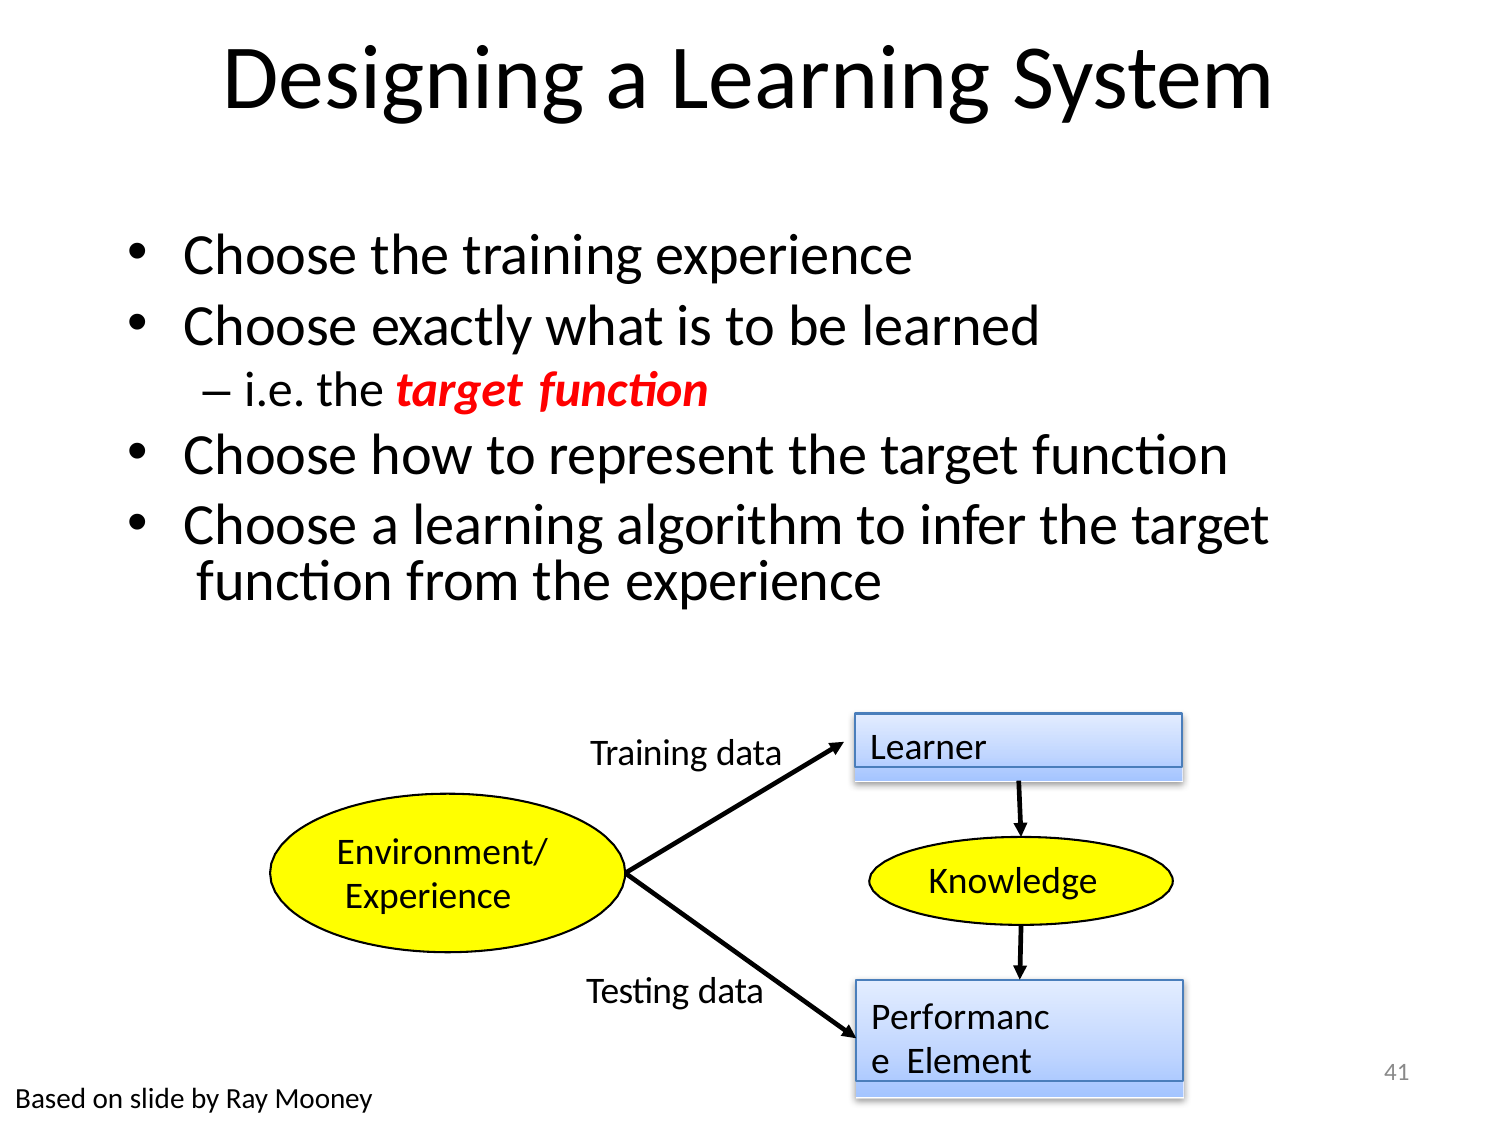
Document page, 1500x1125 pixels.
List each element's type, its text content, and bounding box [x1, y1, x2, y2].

title Designing a Learning System [220, 14, 1280, 205]
text_box [771, 974, 832, 1024]
text_box [707, 935, 756, 963]
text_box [268, 792, 627, 954]
text_box Training data [587, 725, 789, 773]
text_box Based on slide by Ray Mooney [12, 1077, 377, 1115]
text_box Choose the training experience Choose exactly what is to be learned – i.e. the target function Choose how to represent the target function Choose a learning algorithm to infer the target function from the experience [125, 213, 1284, 613]
text_box [1013, 935, 1028, 969]
text_box 41 [1382, 1053, 1412, 1086]
text_box Testing data [584, 963, 771, 1011]
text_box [837, 970, 1195, 1119]
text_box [837, 705, 1195, 807]
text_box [623, 741, 1175, 927]
